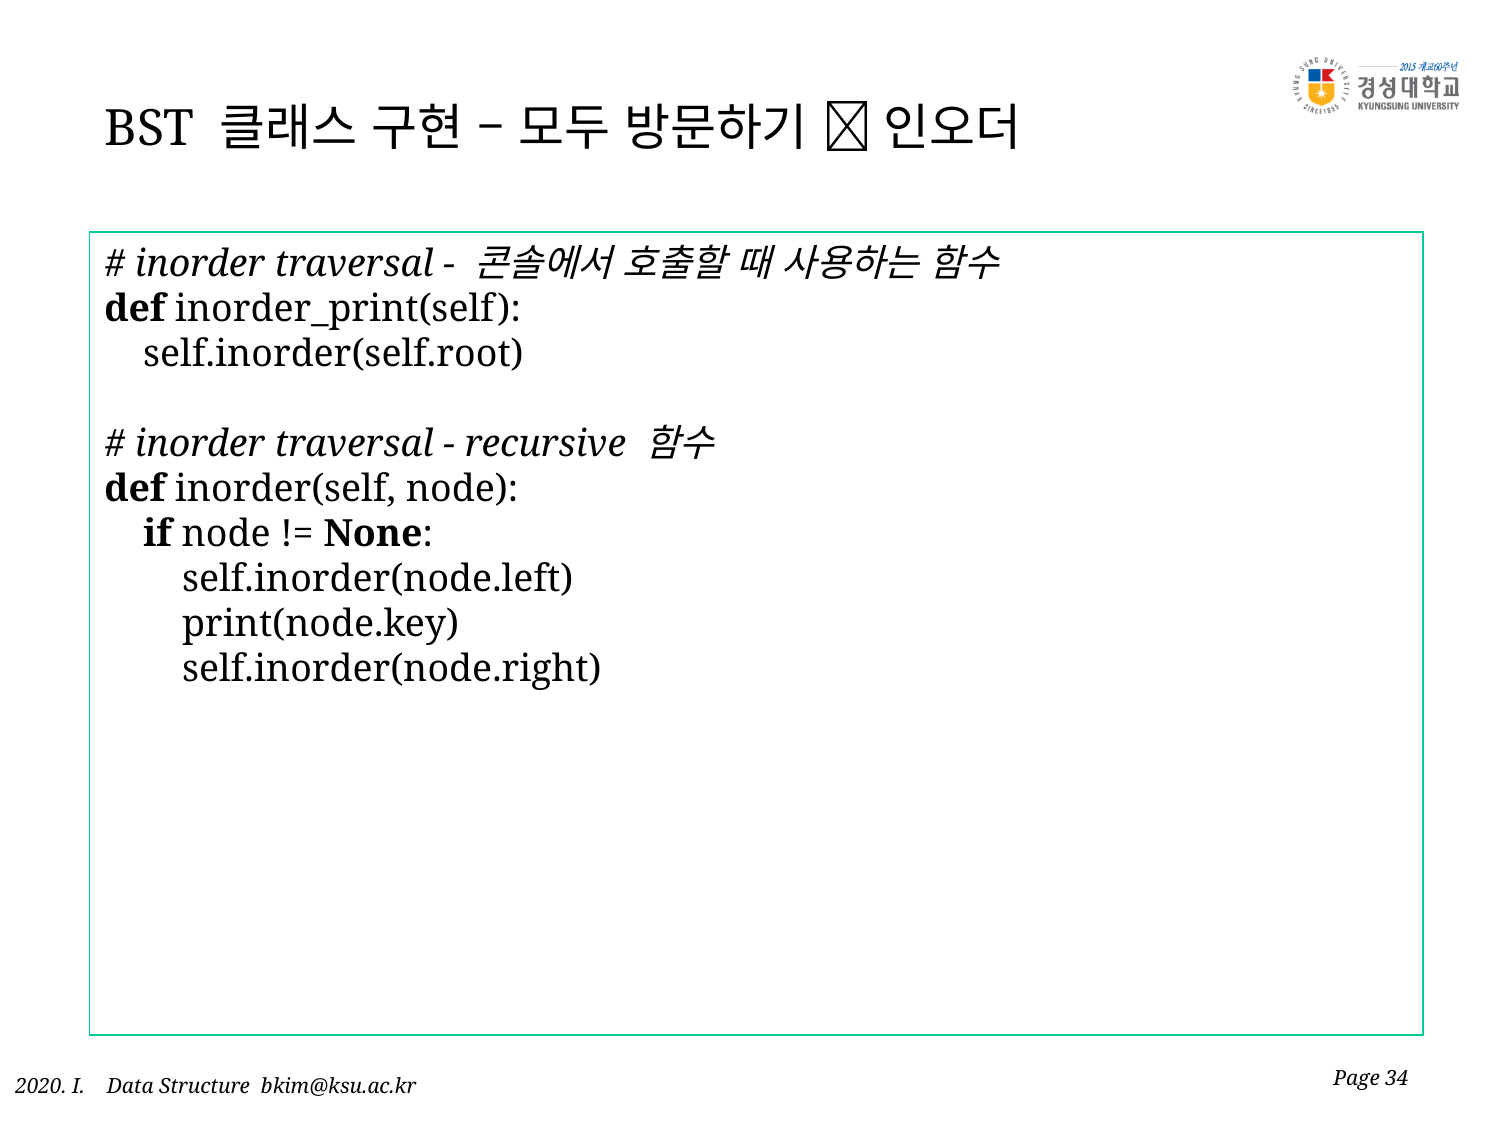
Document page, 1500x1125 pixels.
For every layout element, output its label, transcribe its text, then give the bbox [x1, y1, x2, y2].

picture [1293, 57, 1459, 114]
slide_number Page 34 [1149, 1024, 1424, 1101]
list # inorder traversal - 콘솔에서 호출할 때 사용하는 함수 def inorder_print(self): self.inorder(self.root) # inorder traversal - recursive 함수 def inorder(self, node): if node != None: self.inorder(node.left) print(node.key) self.inorder(node.right) [89, 231, 1424, 1036]
title BST 클래스 구현 – 모두 방문하기  인오더 [89, 54, 1235, 197]
